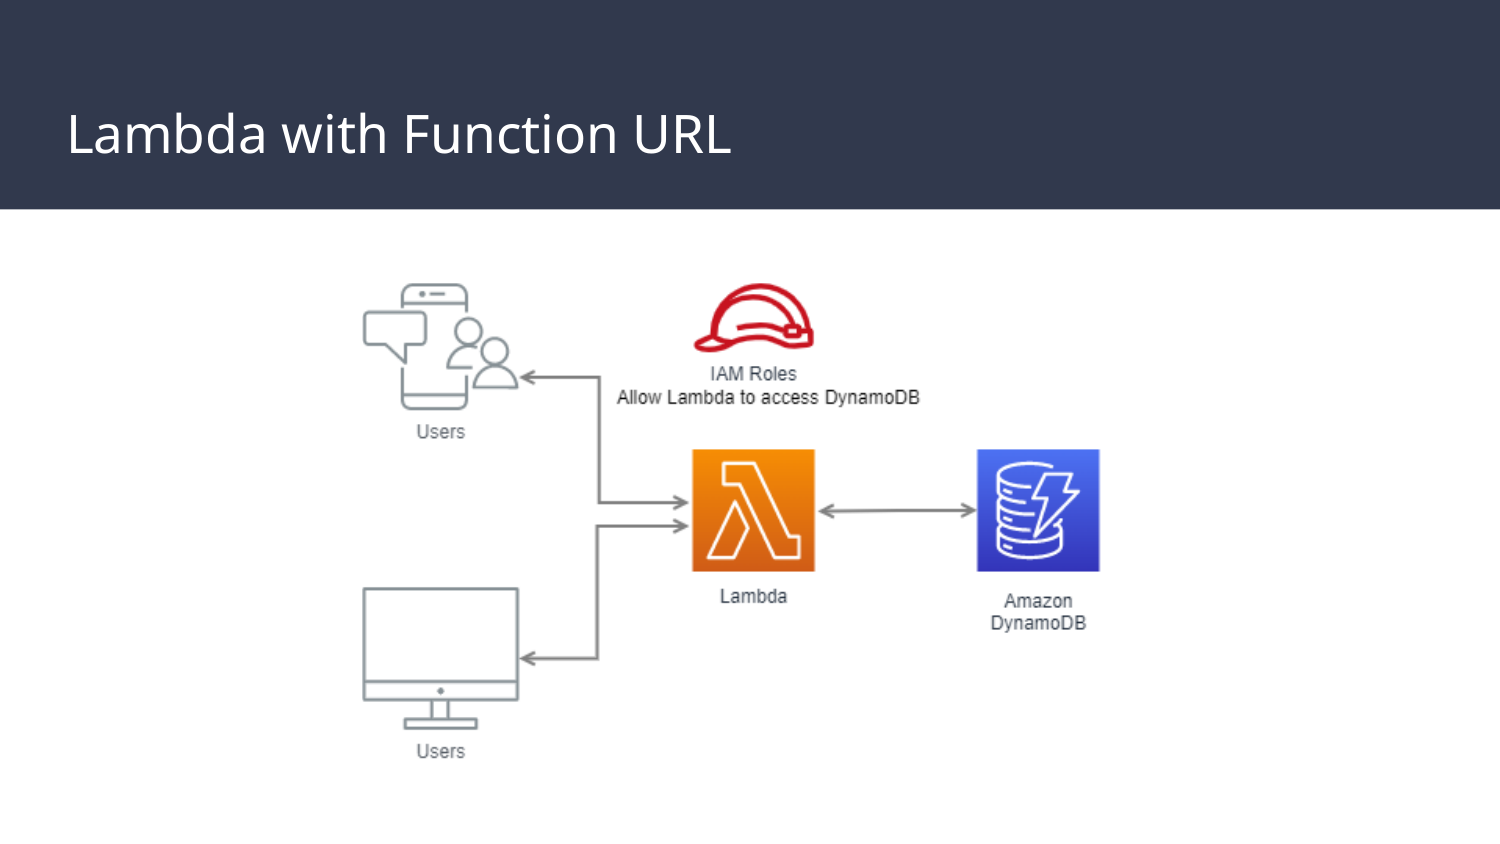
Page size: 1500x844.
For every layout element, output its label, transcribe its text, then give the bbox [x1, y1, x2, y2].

title Lambda with Function URL [51, 82, 1449, 185]
picture [362, 282, 1102, 763]
